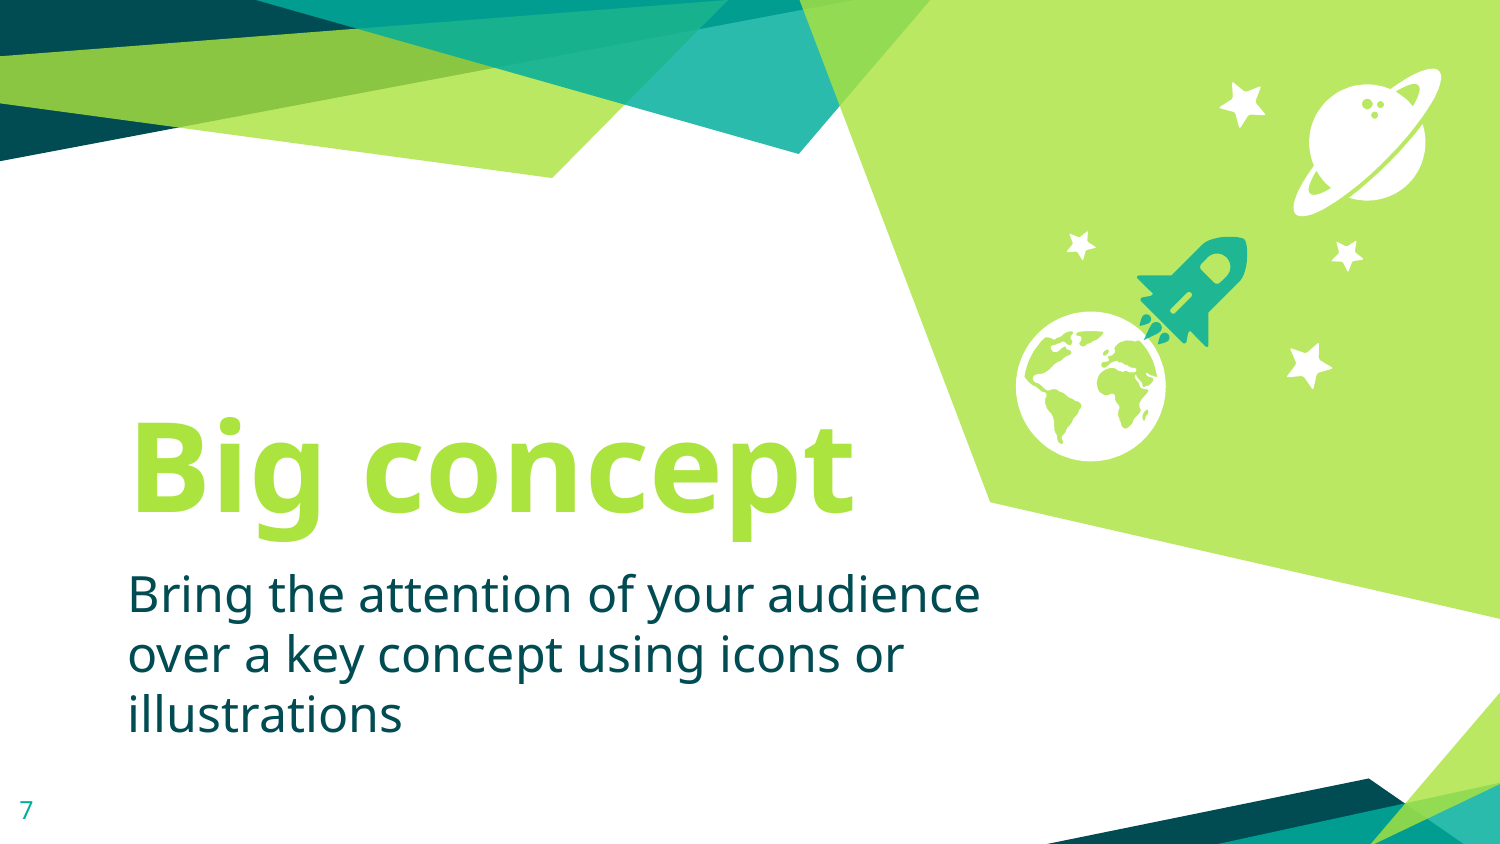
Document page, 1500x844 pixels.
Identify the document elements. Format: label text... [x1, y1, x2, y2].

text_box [1136, 236, 1248, 348]
subtitle Bring the attention of your audience over a key concept using icons or illustrations [112, 547, 1096, 717]
text_box [1287, 343, 1333, 389]
slide_number ‹#› [4, 779, 95, 844]
text_box [1015, 311, 1166, 462]
text_box [1219, 82, 1266, 128]
text_box [1066, 231, 1096, 261]
title Big concept [112, 372, 1251, 563]
text_box [799, 0, 1500, 619]
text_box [1293, 68, 1442, 217]
text_box [1331, 240, 1364, 272]
